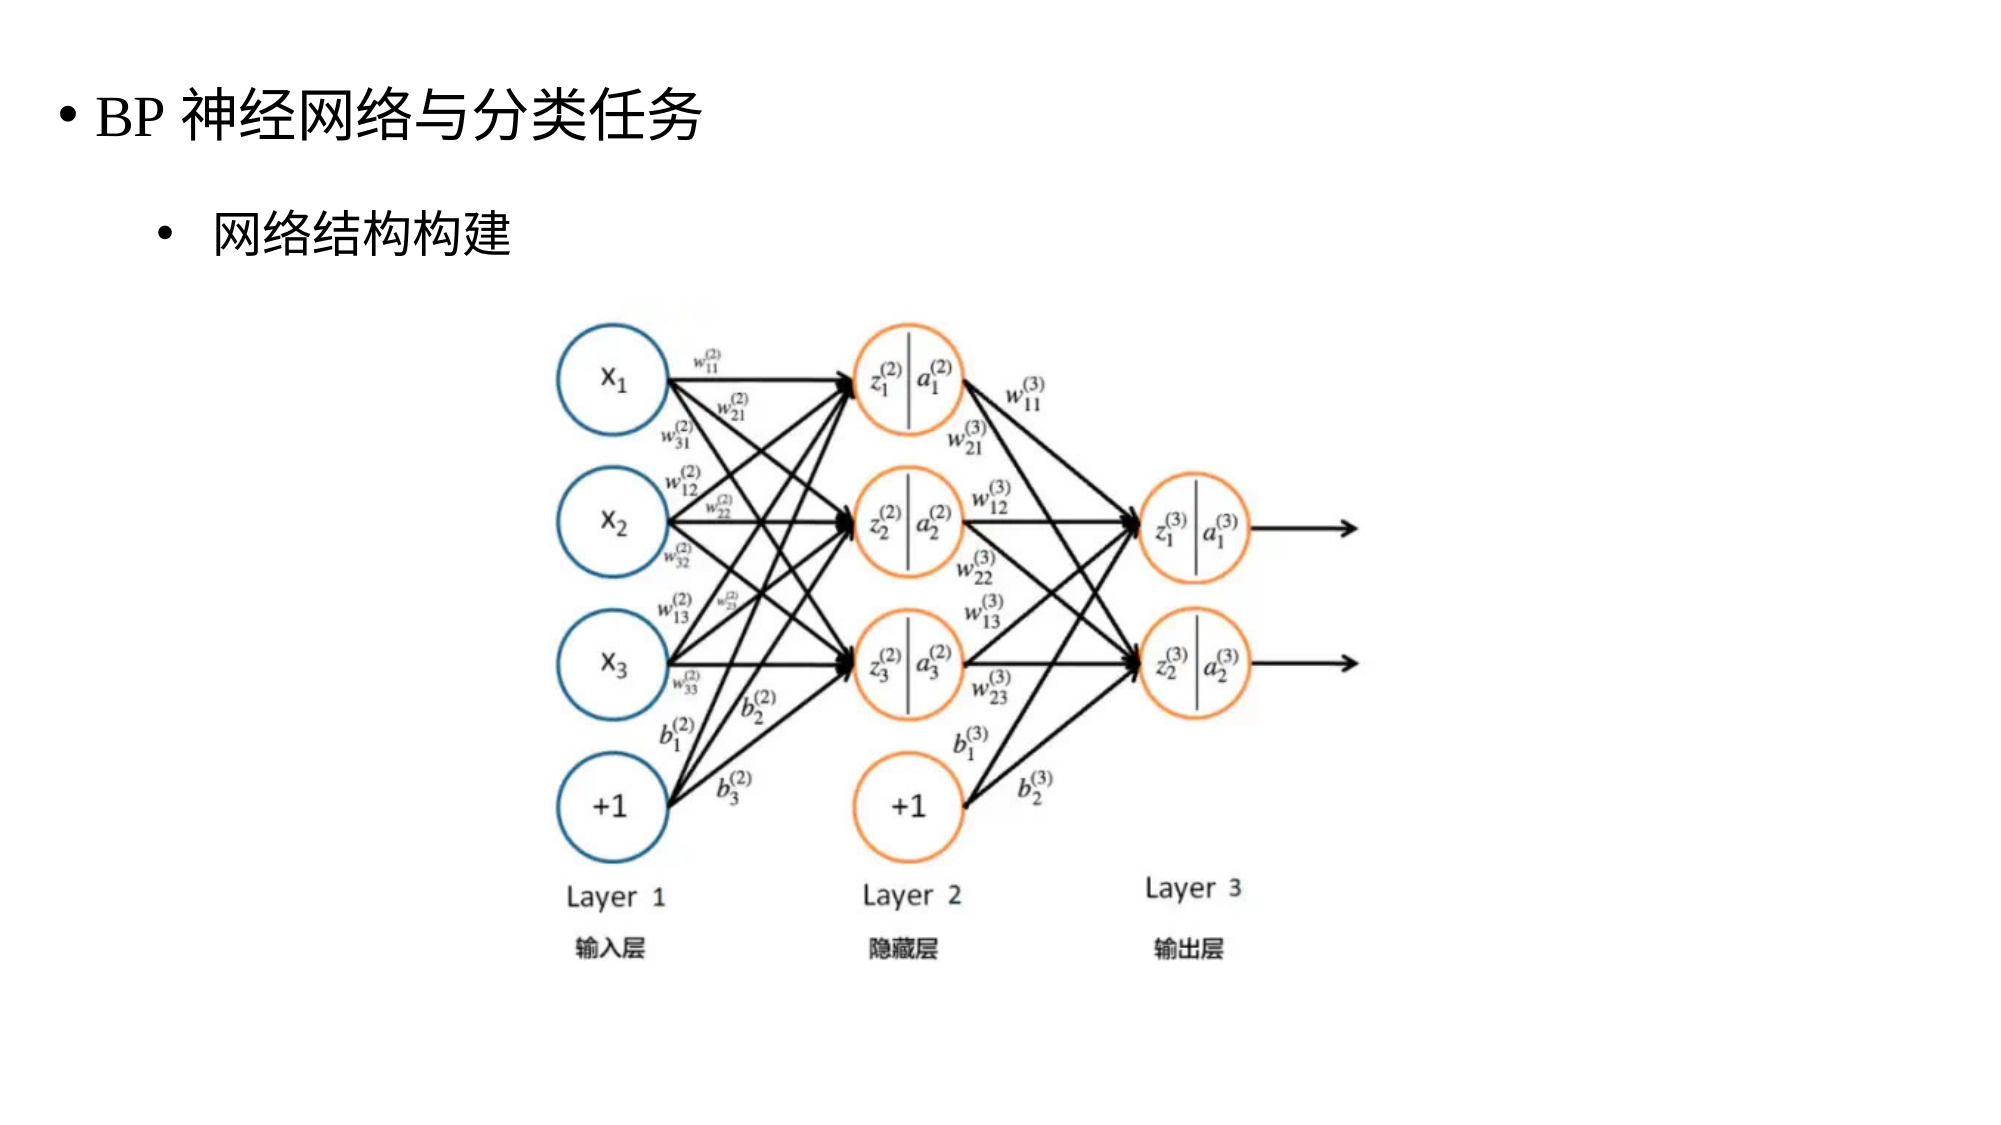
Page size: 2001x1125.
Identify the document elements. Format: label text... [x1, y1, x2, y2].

text_box 网络结构构建 [141, 195, 600, 270]
picture [479, 300, 1424, 976]
text_box BP神经网络与分类任务 [42, 78, 1989, 206]
